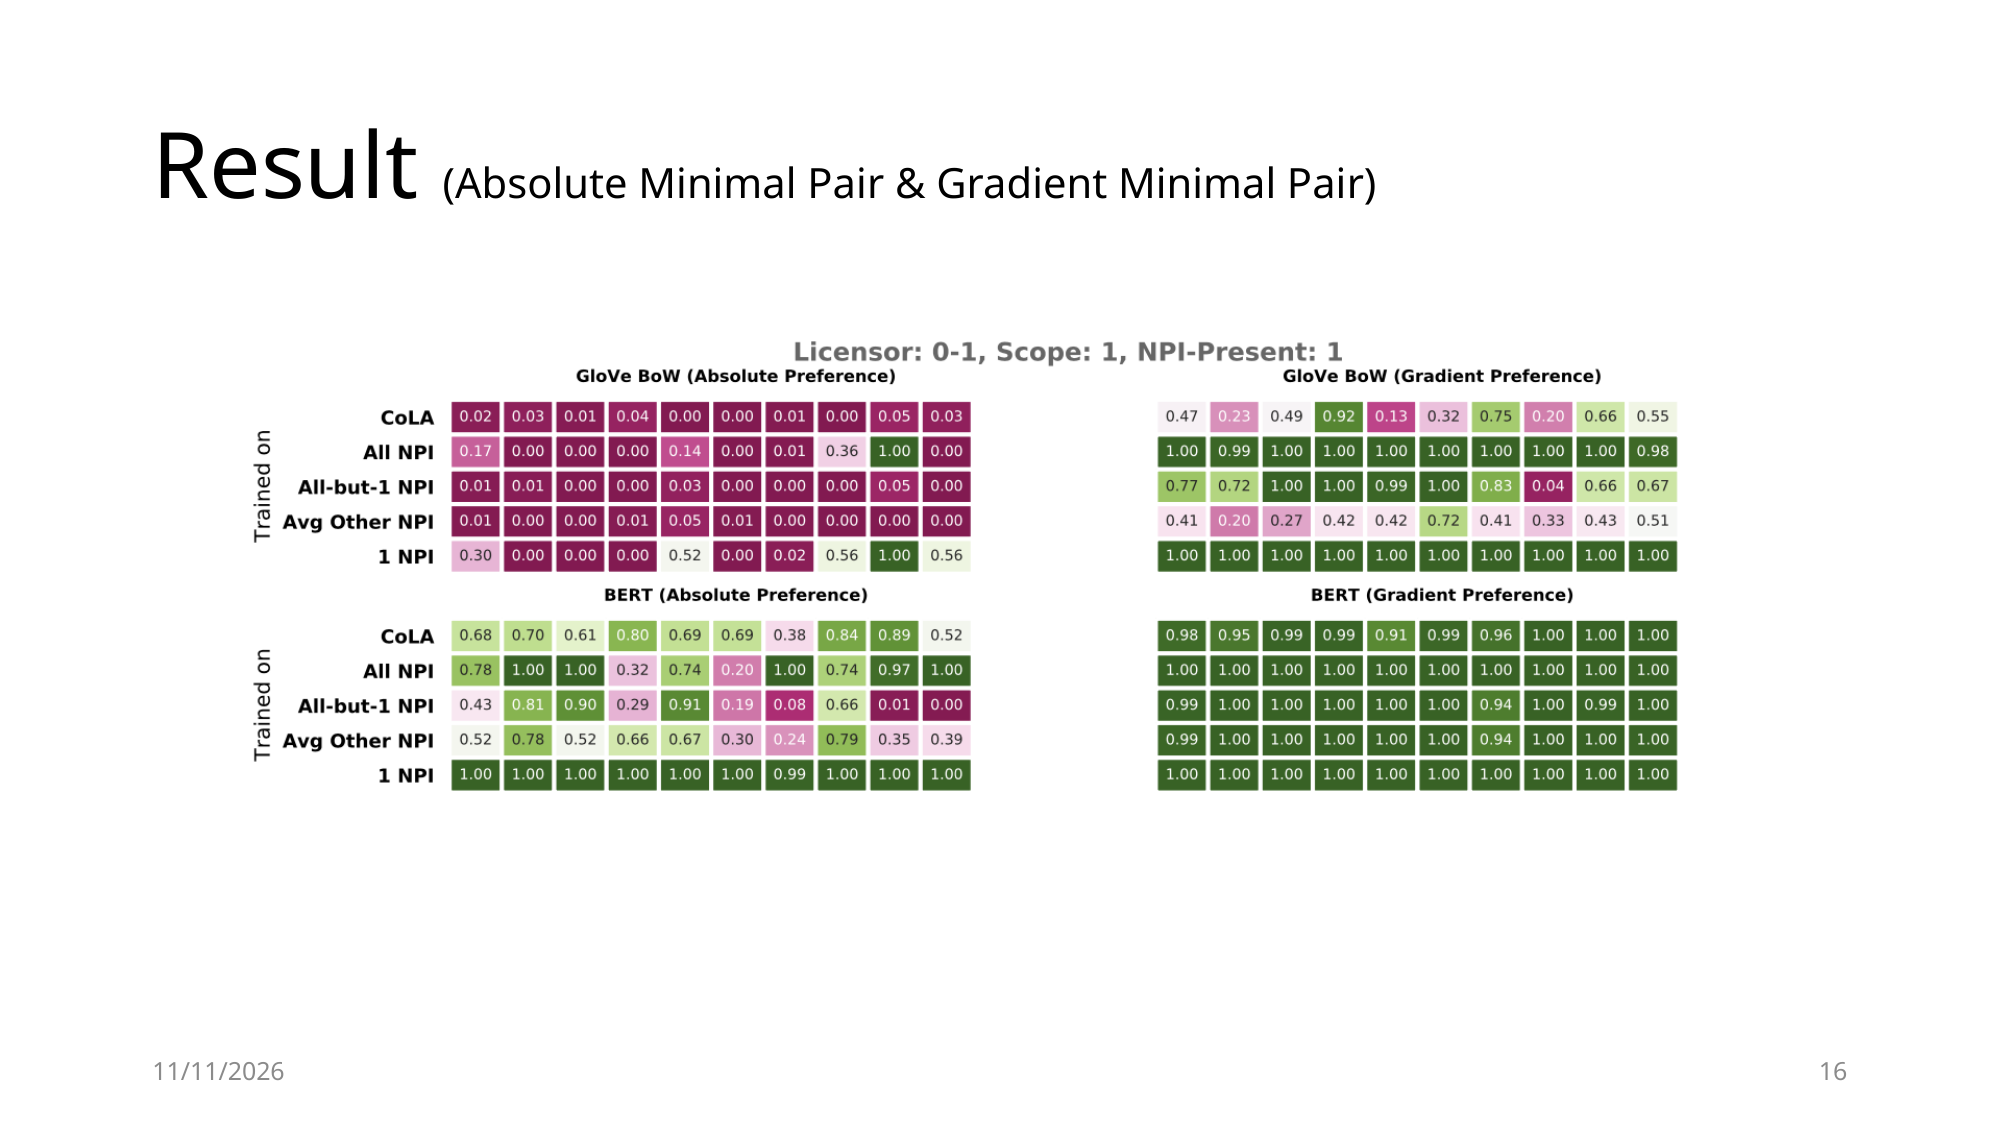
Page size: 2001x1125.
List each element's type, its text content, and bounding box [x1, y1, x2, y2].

title Result (Absolute Minimal Pair & Gradient Minimal Pair) [137, 59, 1863, 278]
picture [194, 308, 1806, 817]
slide_number 16 [1412, 1042, 1863, 1103]
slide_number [137, 1042, 588, 1103]
